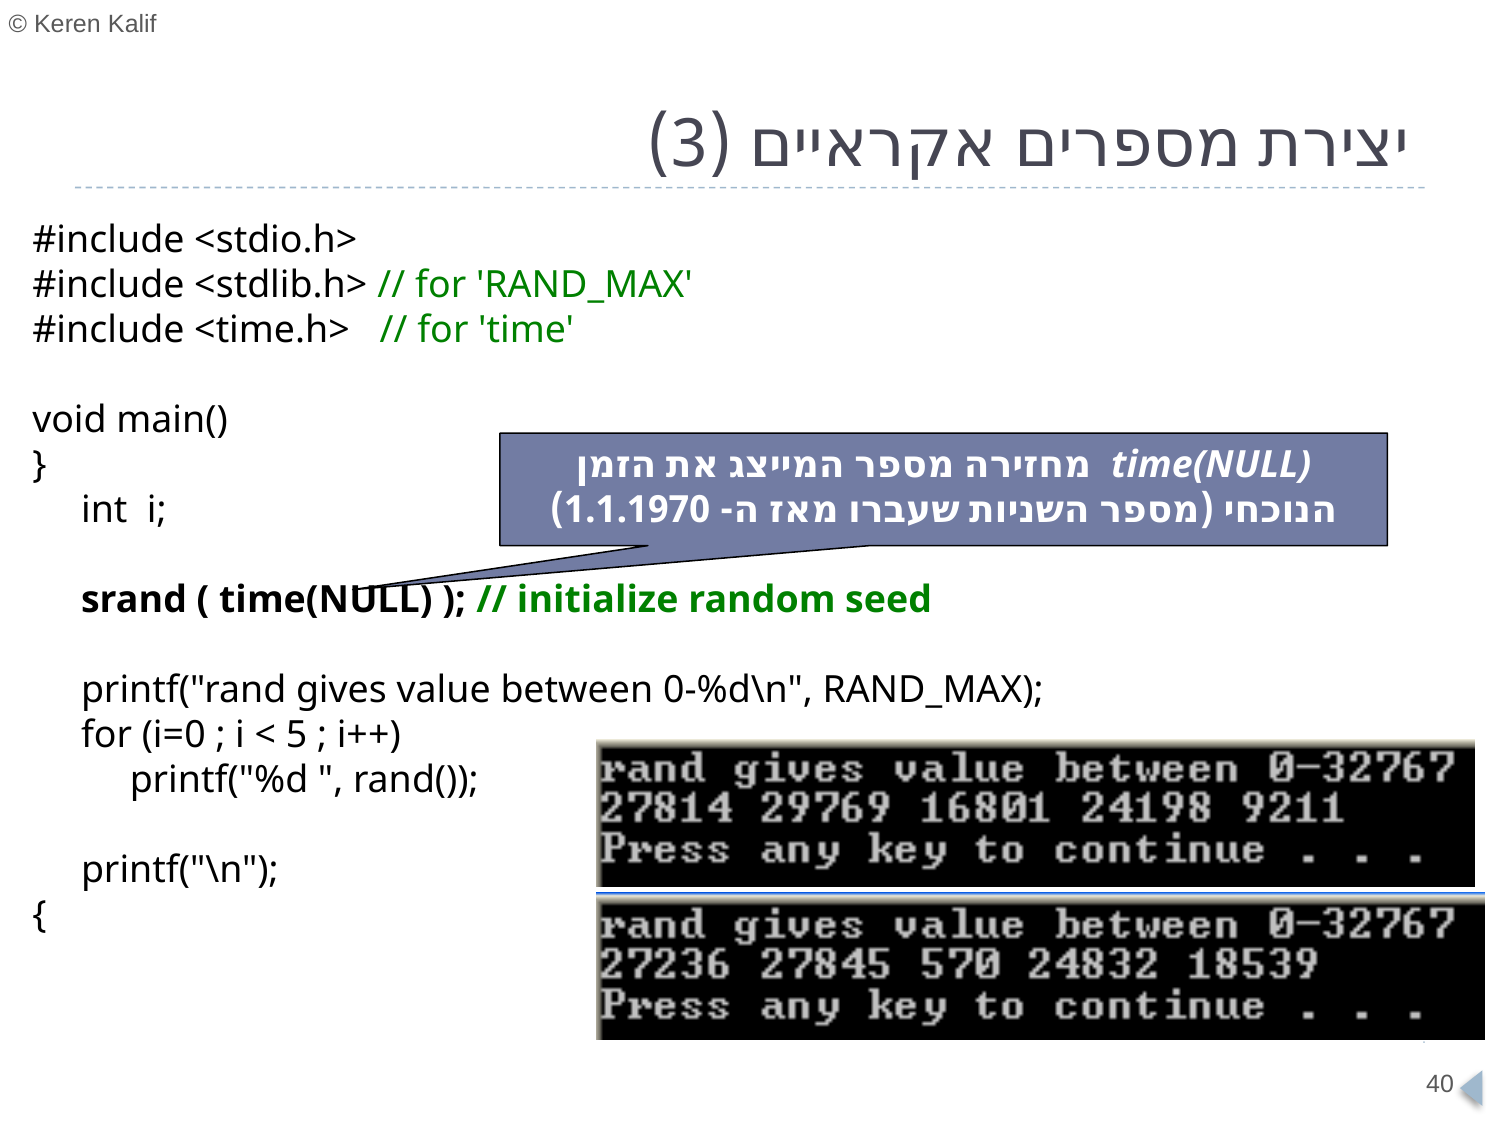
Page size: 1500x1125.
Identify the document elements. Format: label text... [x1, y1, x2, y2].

text_box #include <stdio.h> #include <stdlib.h> // for 'RAND_MAX' #include <time.h> // for 'time' void main() } int i; srand ( time(NULL) ); // initialize random seed printf("rand gives value between 0-%d\n", RAND_MAX); for (i=0 ; i < 5 ; i++) printf("%d ", rand()); printf("\n"); { [17, 208, 1218, 1033]
text_box time(NULL) מחזירה מספר המייצג את הזמן הנוכחי (מספר השניות שעברו מאז ה- 1.1.1970) [352, 433, 1388, 590]
picture [596, 739, 1475, 887]
title יצירת מספרים אקראיים (3) [53, 24, 1425, 188]
picture [596, 892, 1485, 1040]
